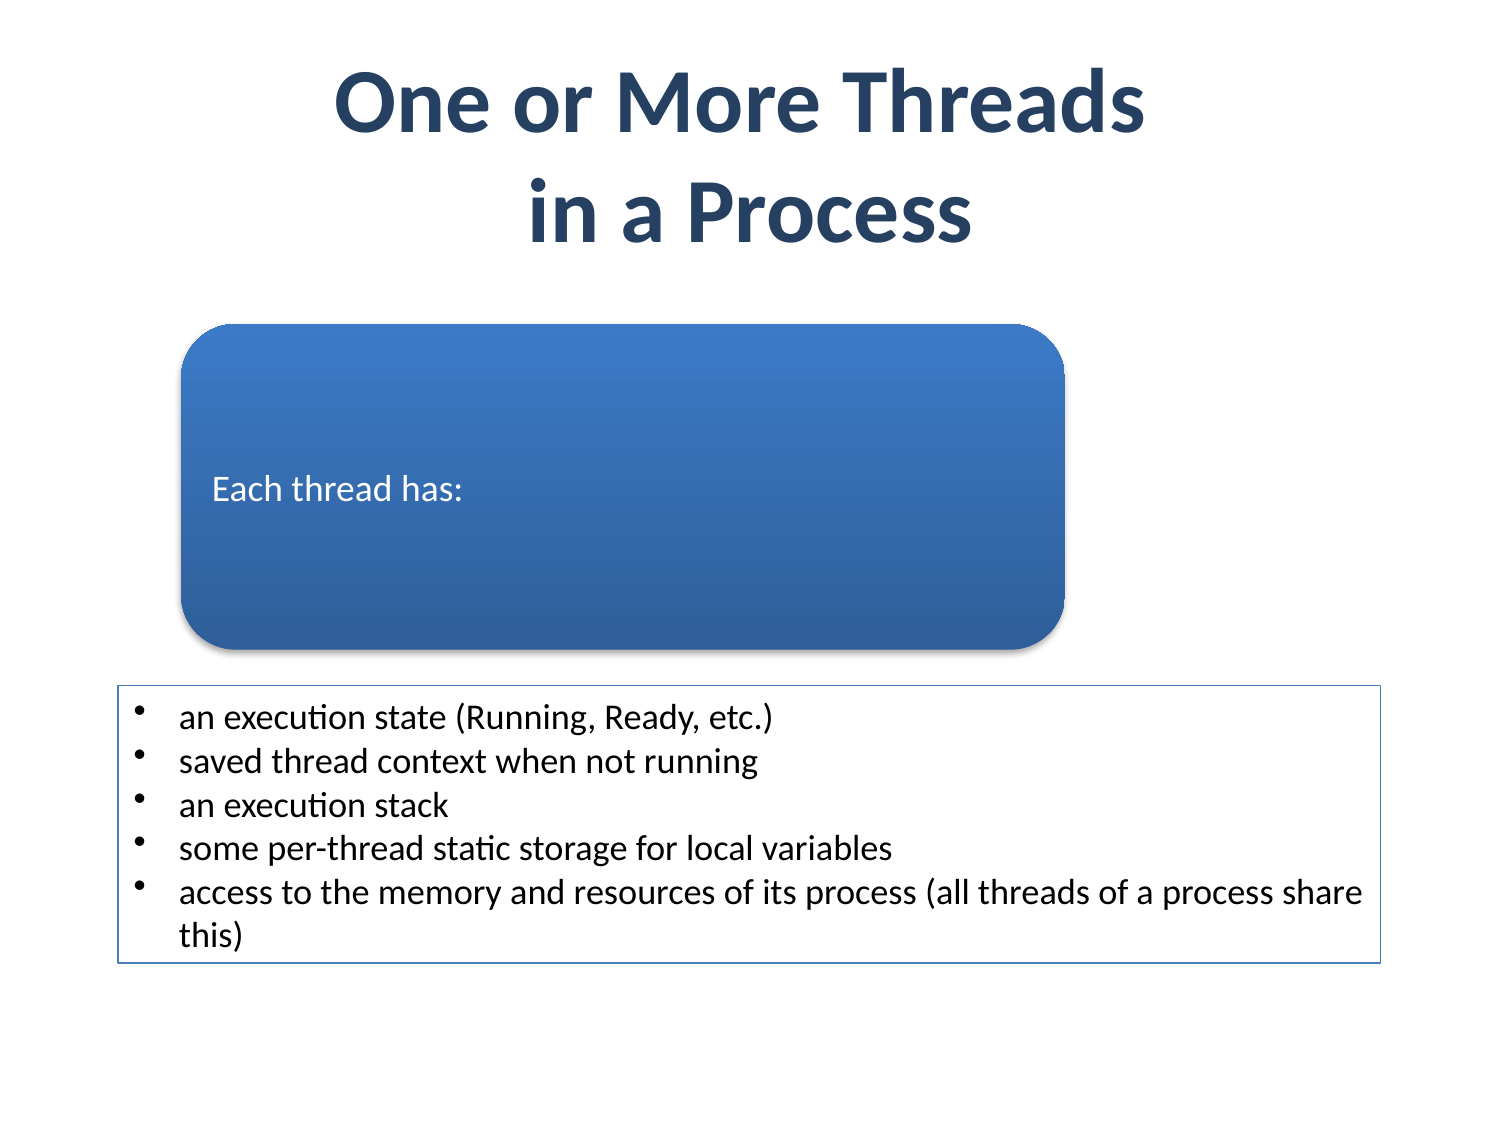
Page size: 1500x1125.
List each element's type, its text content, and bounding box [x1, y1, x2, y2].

title One or More Threads in a Process [109, 42, 1393, 260]
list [117, 288, 1381, 964]
